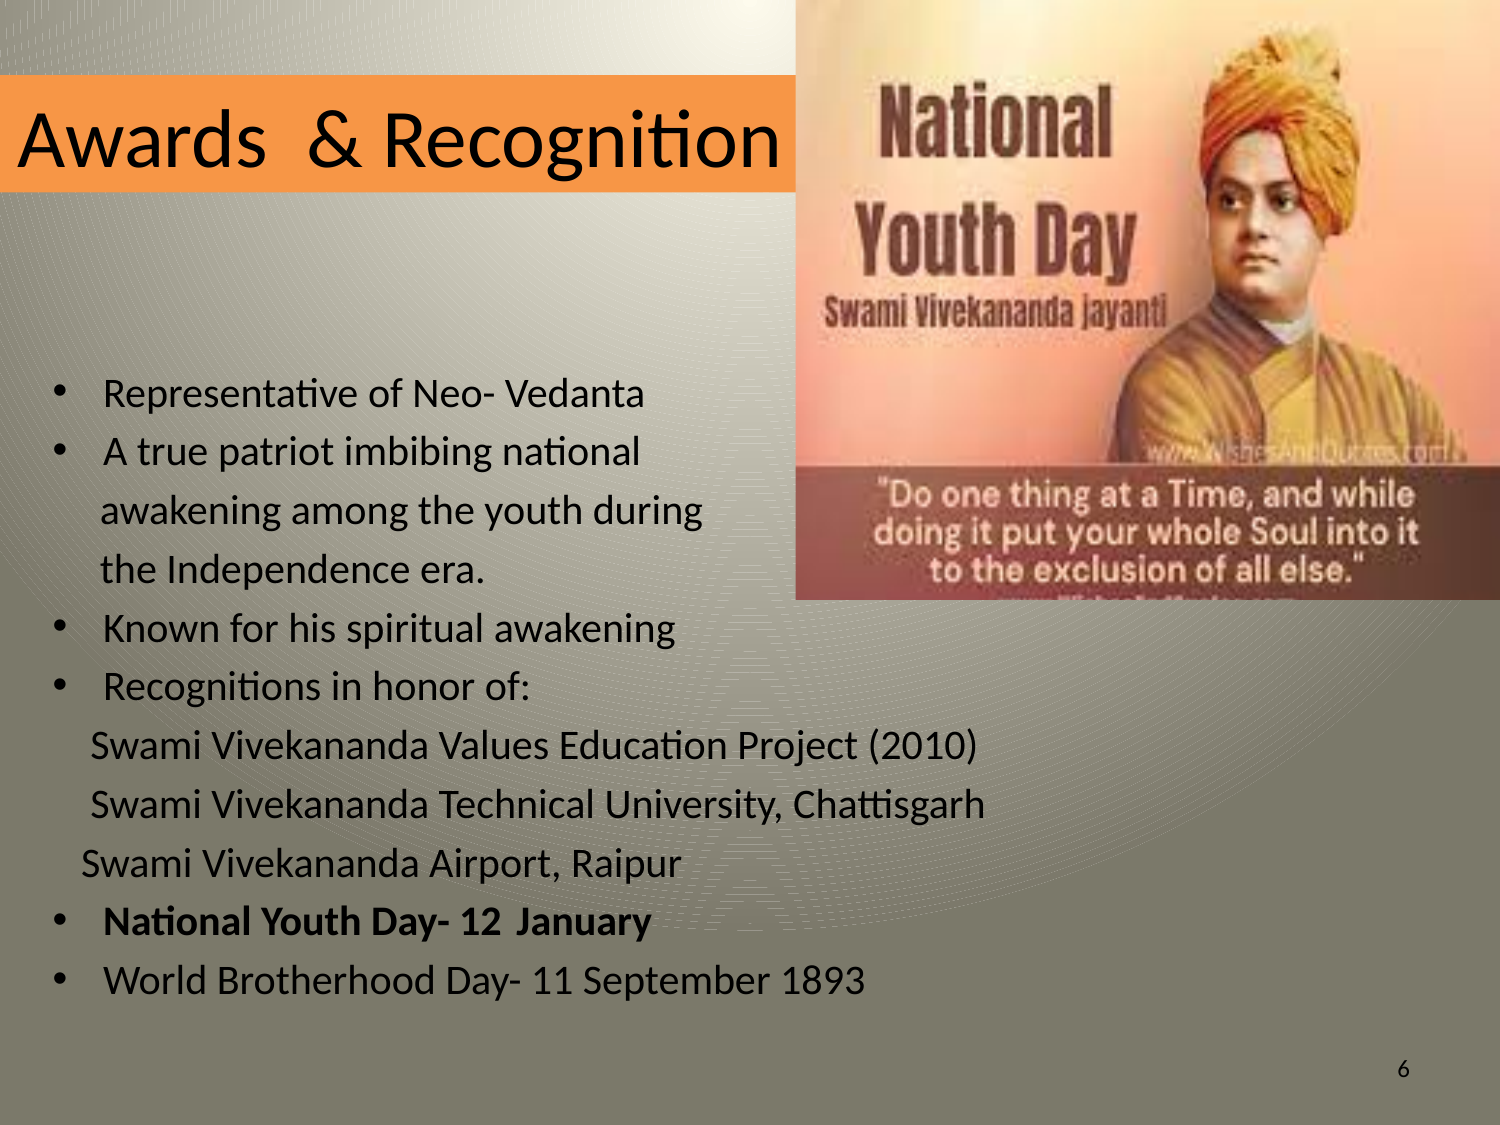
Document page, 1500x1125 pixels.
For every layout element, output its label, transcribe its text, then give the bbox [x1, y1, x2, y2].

title Awards & Recognition [0, 75, 790, 193]
picture [795, 0, 1500, 601]
slide_number 6 [1074, 1037, 1425, 1098]
list Representative of Neo- Vedanta A true patriot imbibing national awakening among the youth during the Independence era. Known for his spiritual awakening Recognitions in honor of: Swami Vivekananda Values Education Project (2010) Swami Vivekananda Technical University, Chattisgarh Swami Vivekananda Airport, Raipur National Youth Day- 12 January World Brotherhood Day- 11 September 1893 [37, 357, 1088, 1013]
